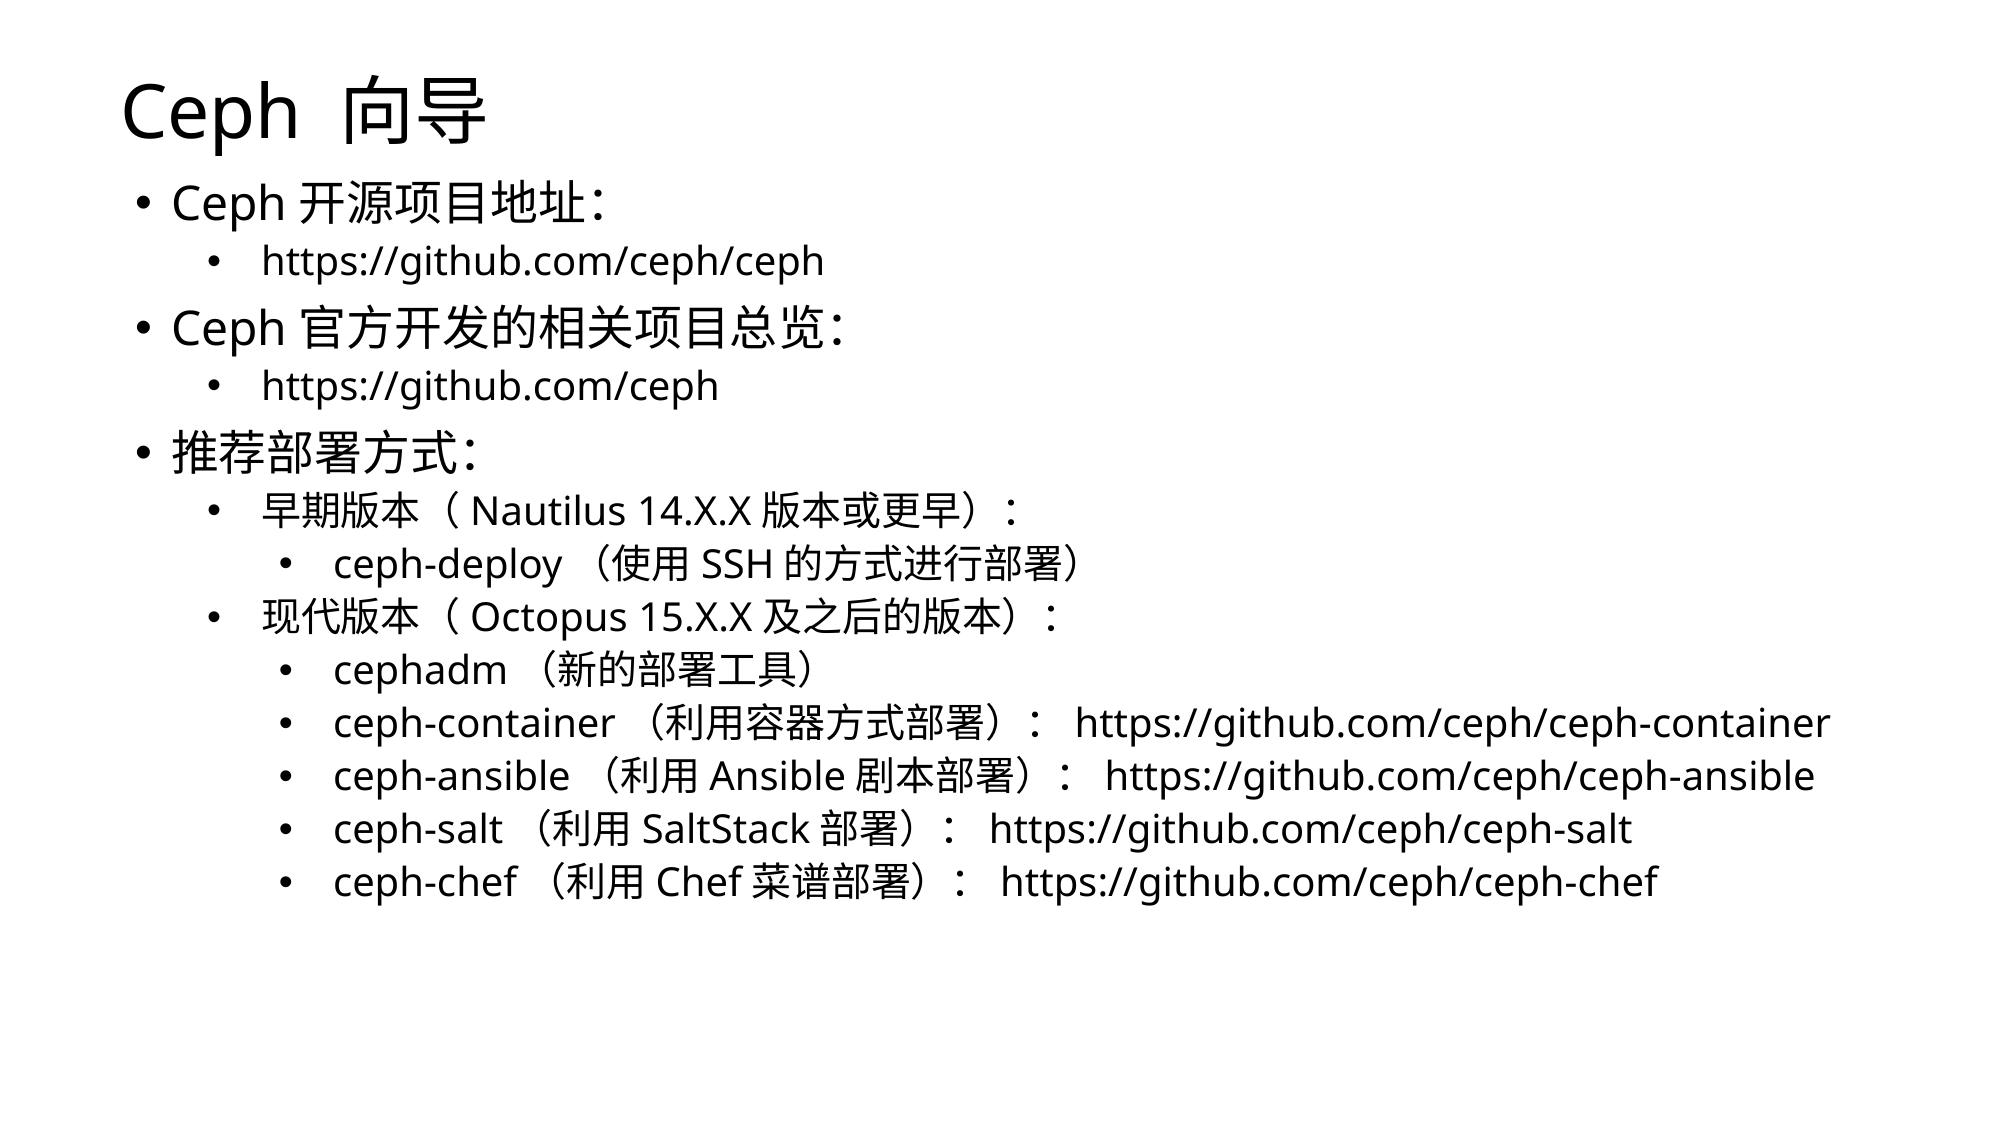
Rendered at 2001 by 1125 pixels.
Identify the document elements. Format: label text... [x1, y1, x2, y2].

list Ceph开源项目地址： https://github.com/ceph/ceph Ceph官方开发的相关项目总览： https://github.com/ceph 推荐部署方式： 早期版本（Nautilus 14.X.X版本或更早）： ceph-deploy（使用SSH的方式进行部署） 现代版本（Octopus 15.X.X及之后的版本）： cephadm（新的部署工具） ceph-container（利用容器方式部署）：https://github.com/ceph/ceph-container ceph-ansible（利用Ansible剧本部署）：https://github.com/ceph/ceph-ansible ceph-salt（利用SaltStack部署）：https://github.com/ceph/ceph-salt ceph-chef（利用Chef菜谱部署）：https://github.com/ceph/ceph-chef [120, 171, 1880, 973]
title Ceph 向导 [120, 73, 1880, 162]
